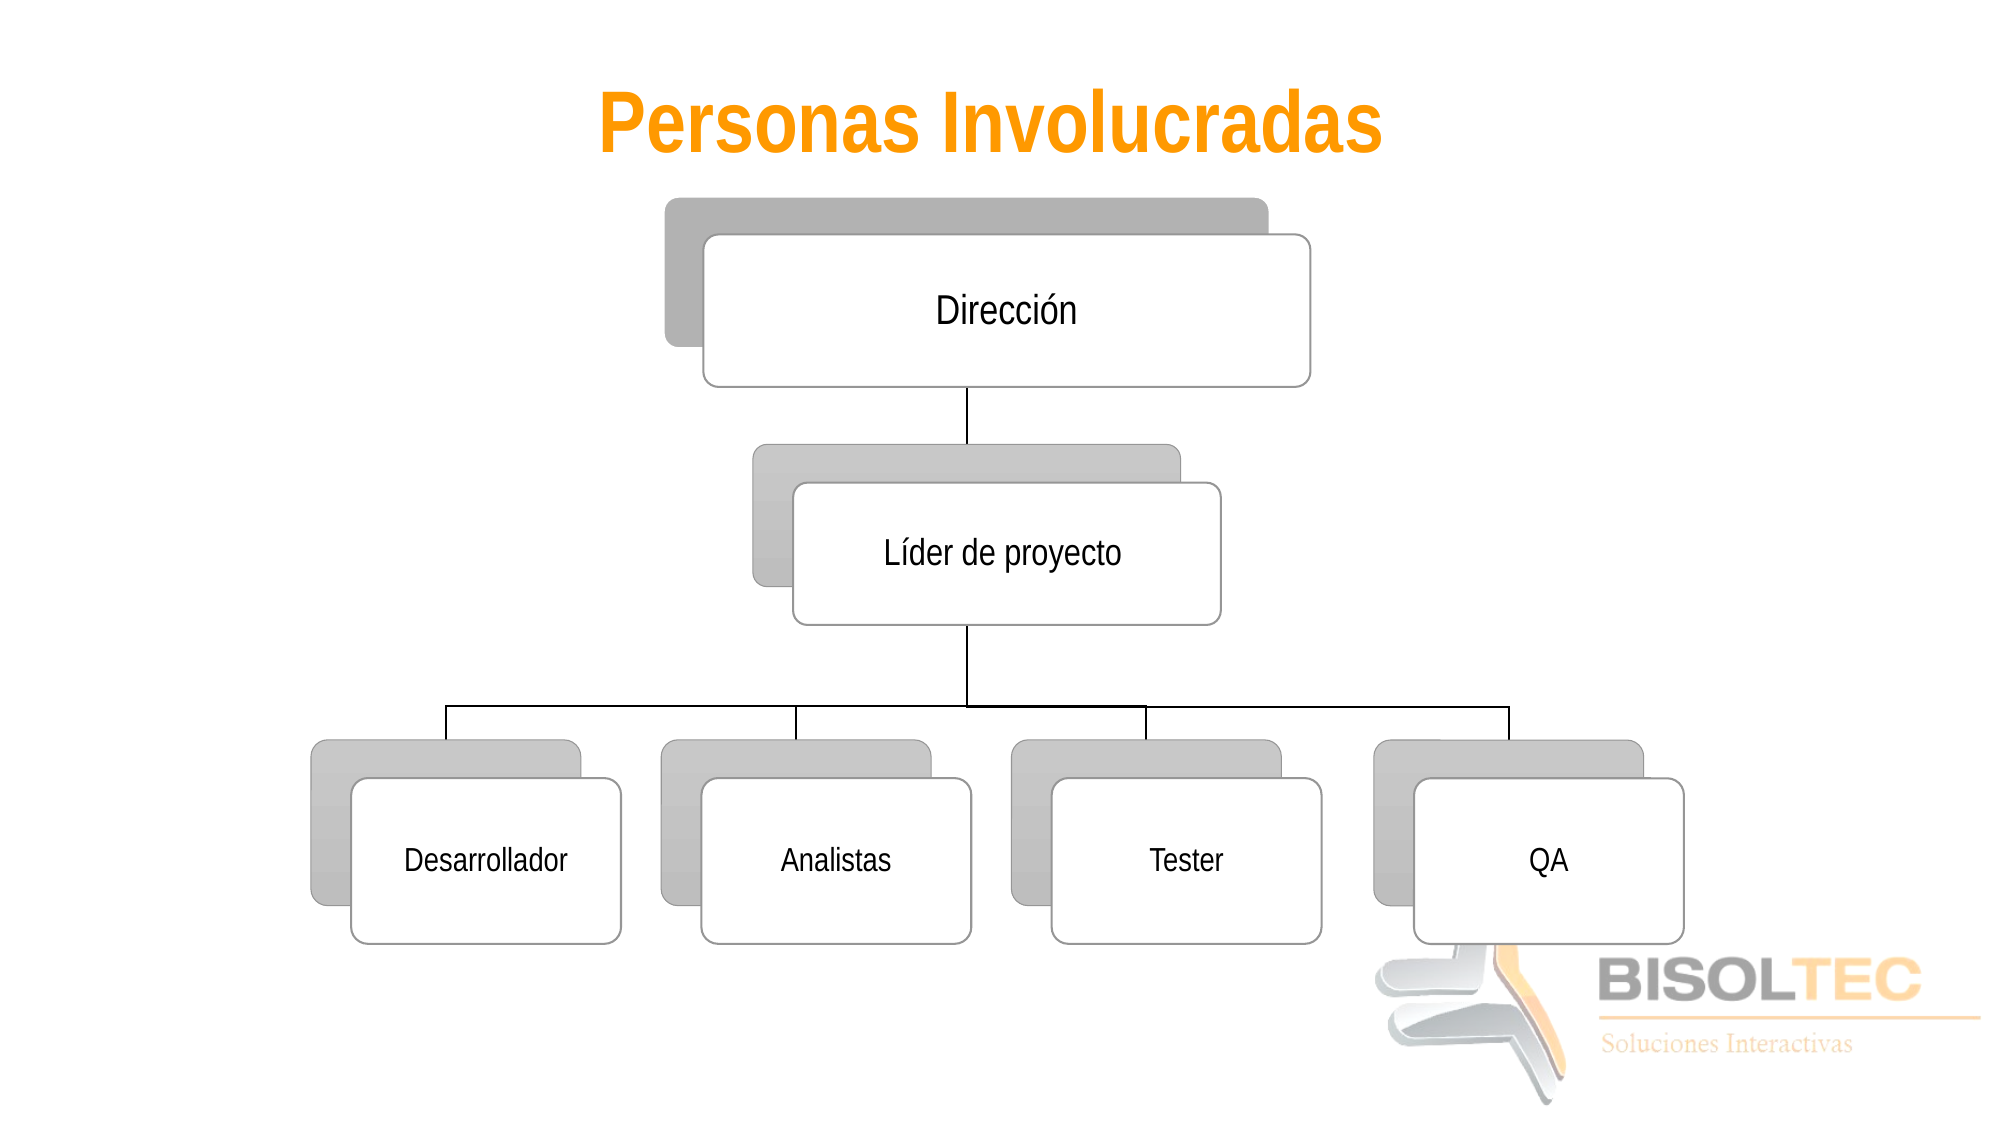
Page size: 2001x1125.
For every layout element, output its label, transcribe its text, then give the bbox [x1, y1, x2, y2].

title Personas Involucradas [310, 62, 1674, 188]
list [290, 234, 1692, 945]
picture [1373, 899, 2000, 1125]
